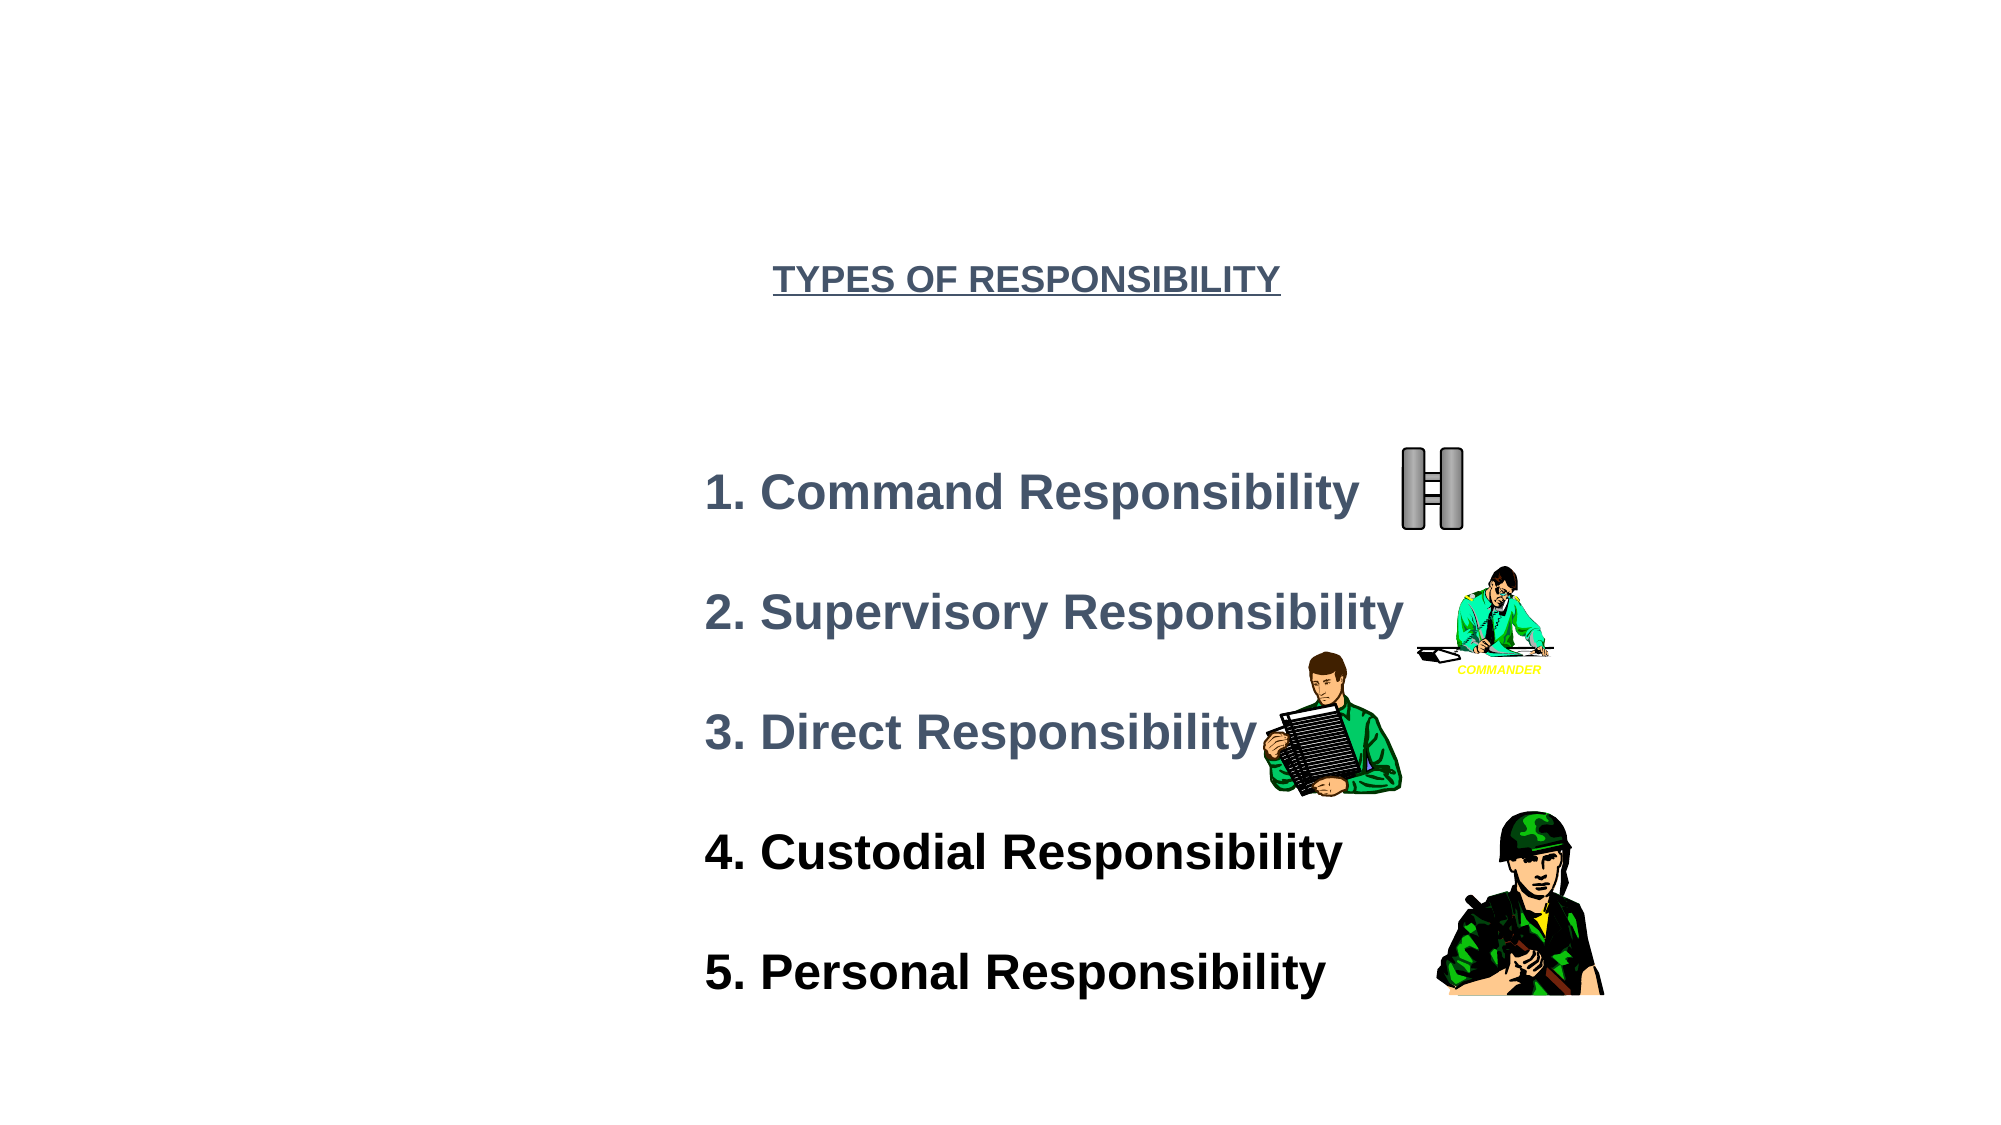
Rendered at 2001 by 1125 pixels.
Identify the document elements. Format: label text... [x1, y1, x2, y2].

text_box TYPES OF RESPONSIBILITY [757, 247, 1297, 307]
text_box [1402, 448, 1463, 529]
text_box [1417, 566, 1554, 678]
text_box 1. Command Responsibility 2. Supervisory Responsibility 3. Direct Responsibility 4. Custodial Responsibility 5. Personal Responsibility [689, 452, 1420, 1007]
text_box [1263, 651, 1402, 797]
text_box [1437, 812, 1604, 995]
